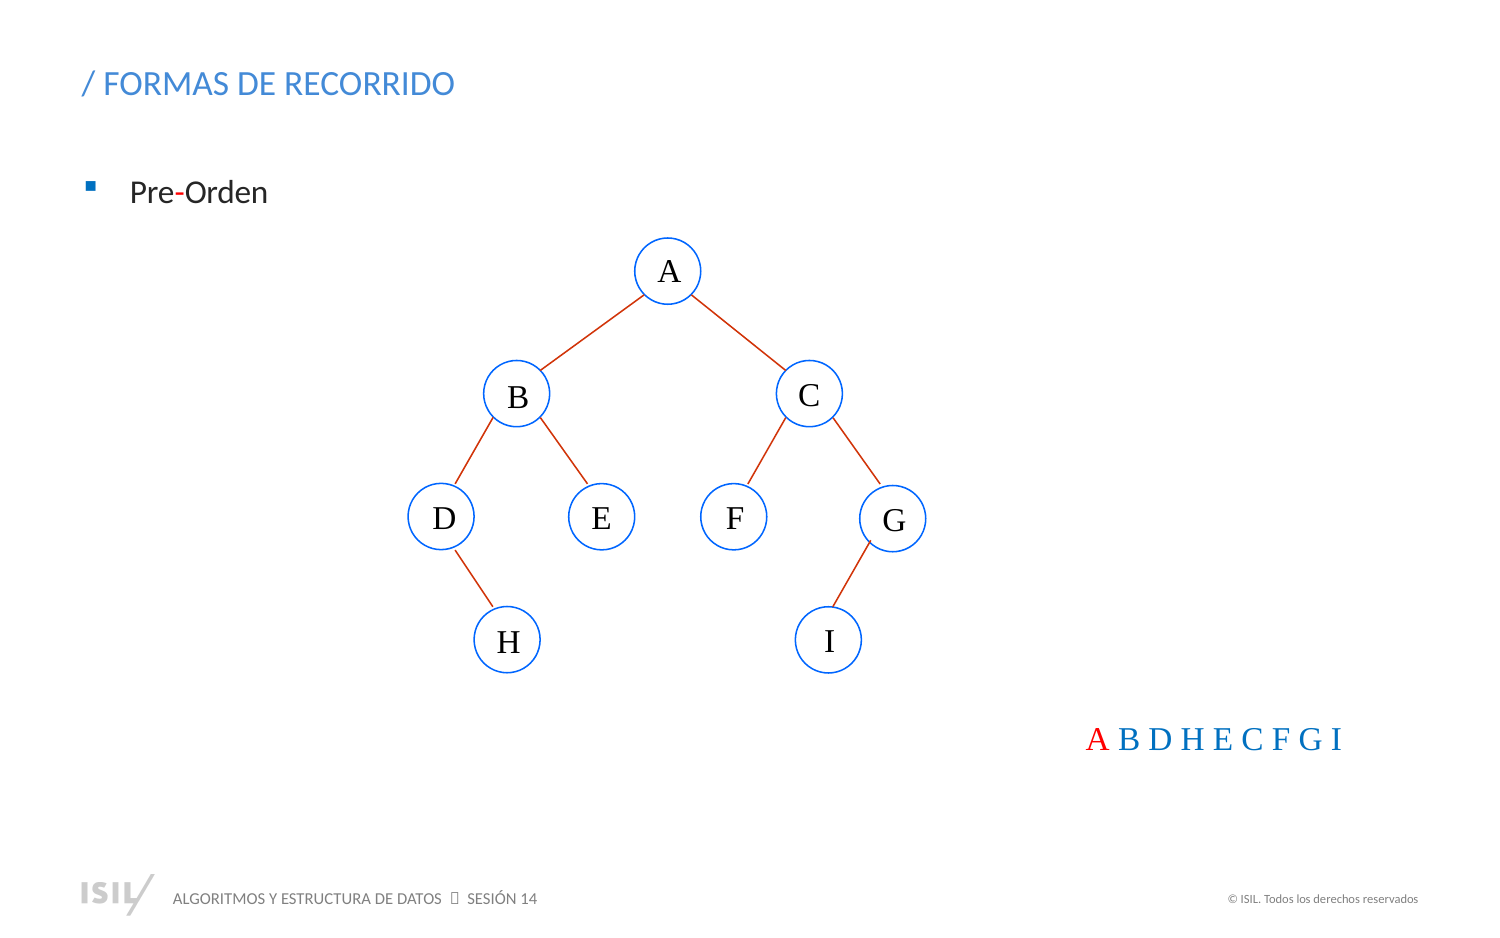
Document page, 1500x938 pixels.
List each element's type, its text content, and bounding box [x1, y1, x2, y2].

text_box A B D H E C F G I [1070, 709, 1385, 765]
text_box Pre-Orden [81, 150, 351, 211]
text_box / FORMAS DE RECORRIDO [66, 52, 1249, 110]
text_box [407, 237, 928, 674]
